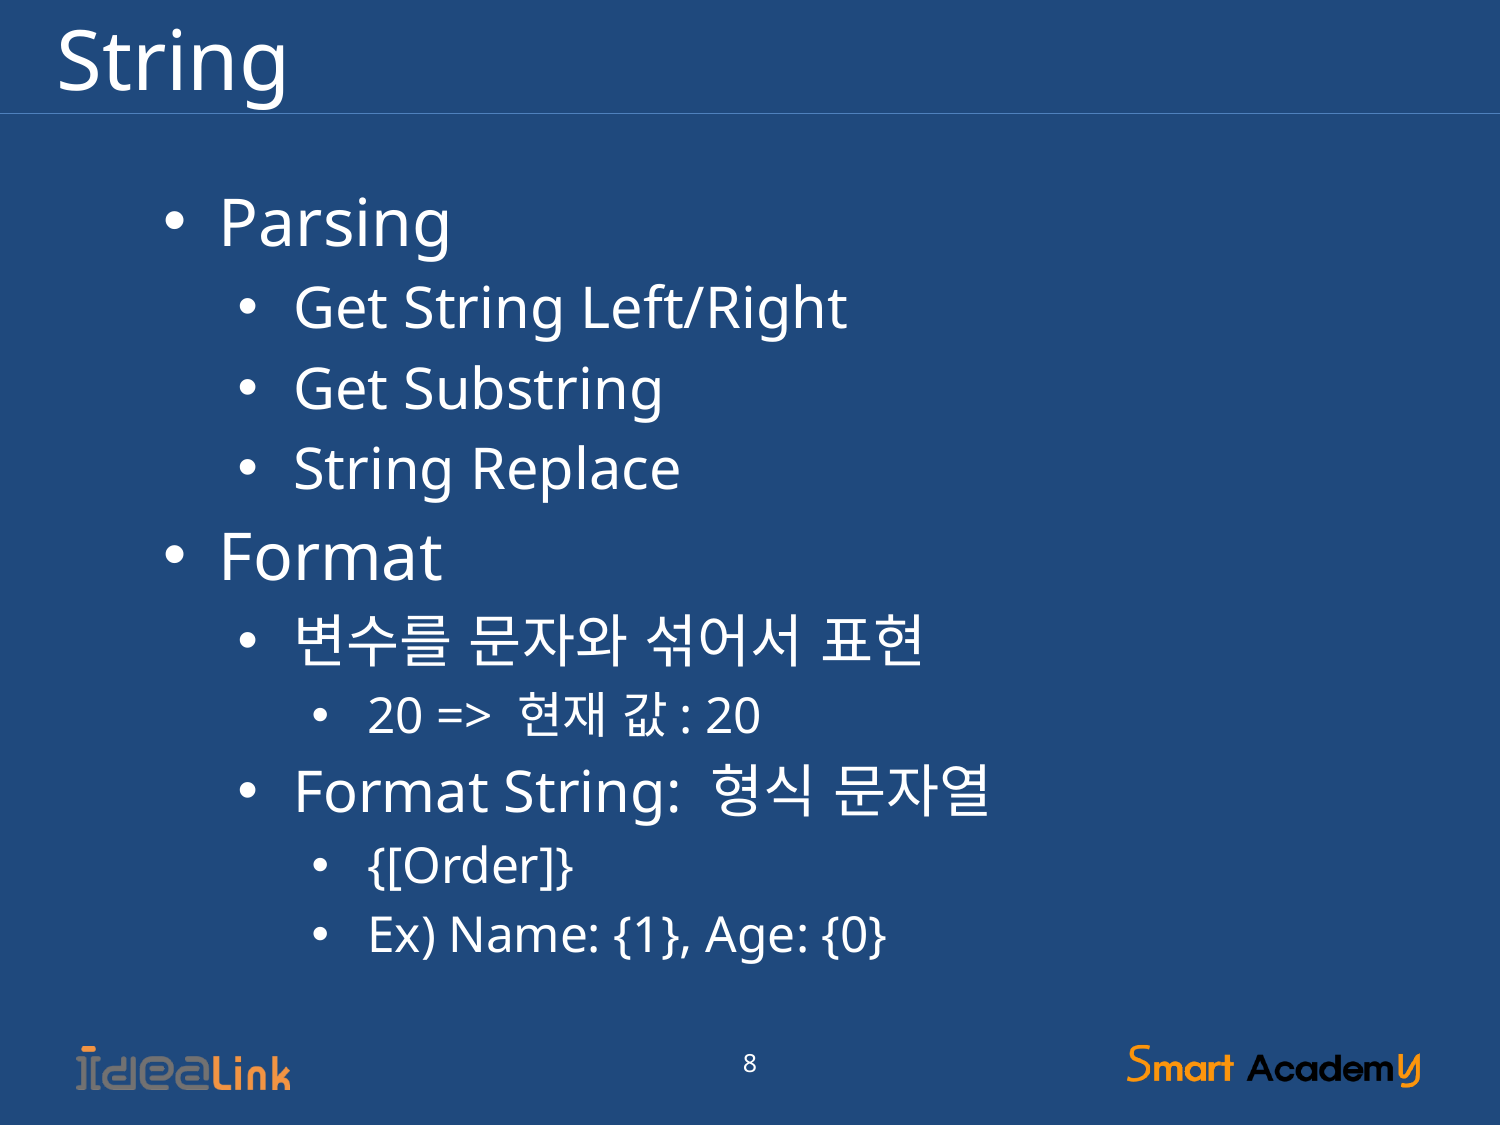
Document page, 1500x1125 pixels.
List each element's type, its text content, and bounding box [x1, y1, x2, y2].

title String [41, 0, 1459, 114]
slide_number 8 [603, 1034, 897, 1095]
text_box Parsing Get String Left/Right Get Substring String Replace Format 변수를 문자와 섞어서 표현 20 => 현재 값: 20 Format String: 형식 문자열 {[Order]} Ex) Name: {1}, Age: {0} [148, 172, 1354, 976]
picture [76, 1046, 290, 1090]
picture [1074, 1015, 1474, 1125]
